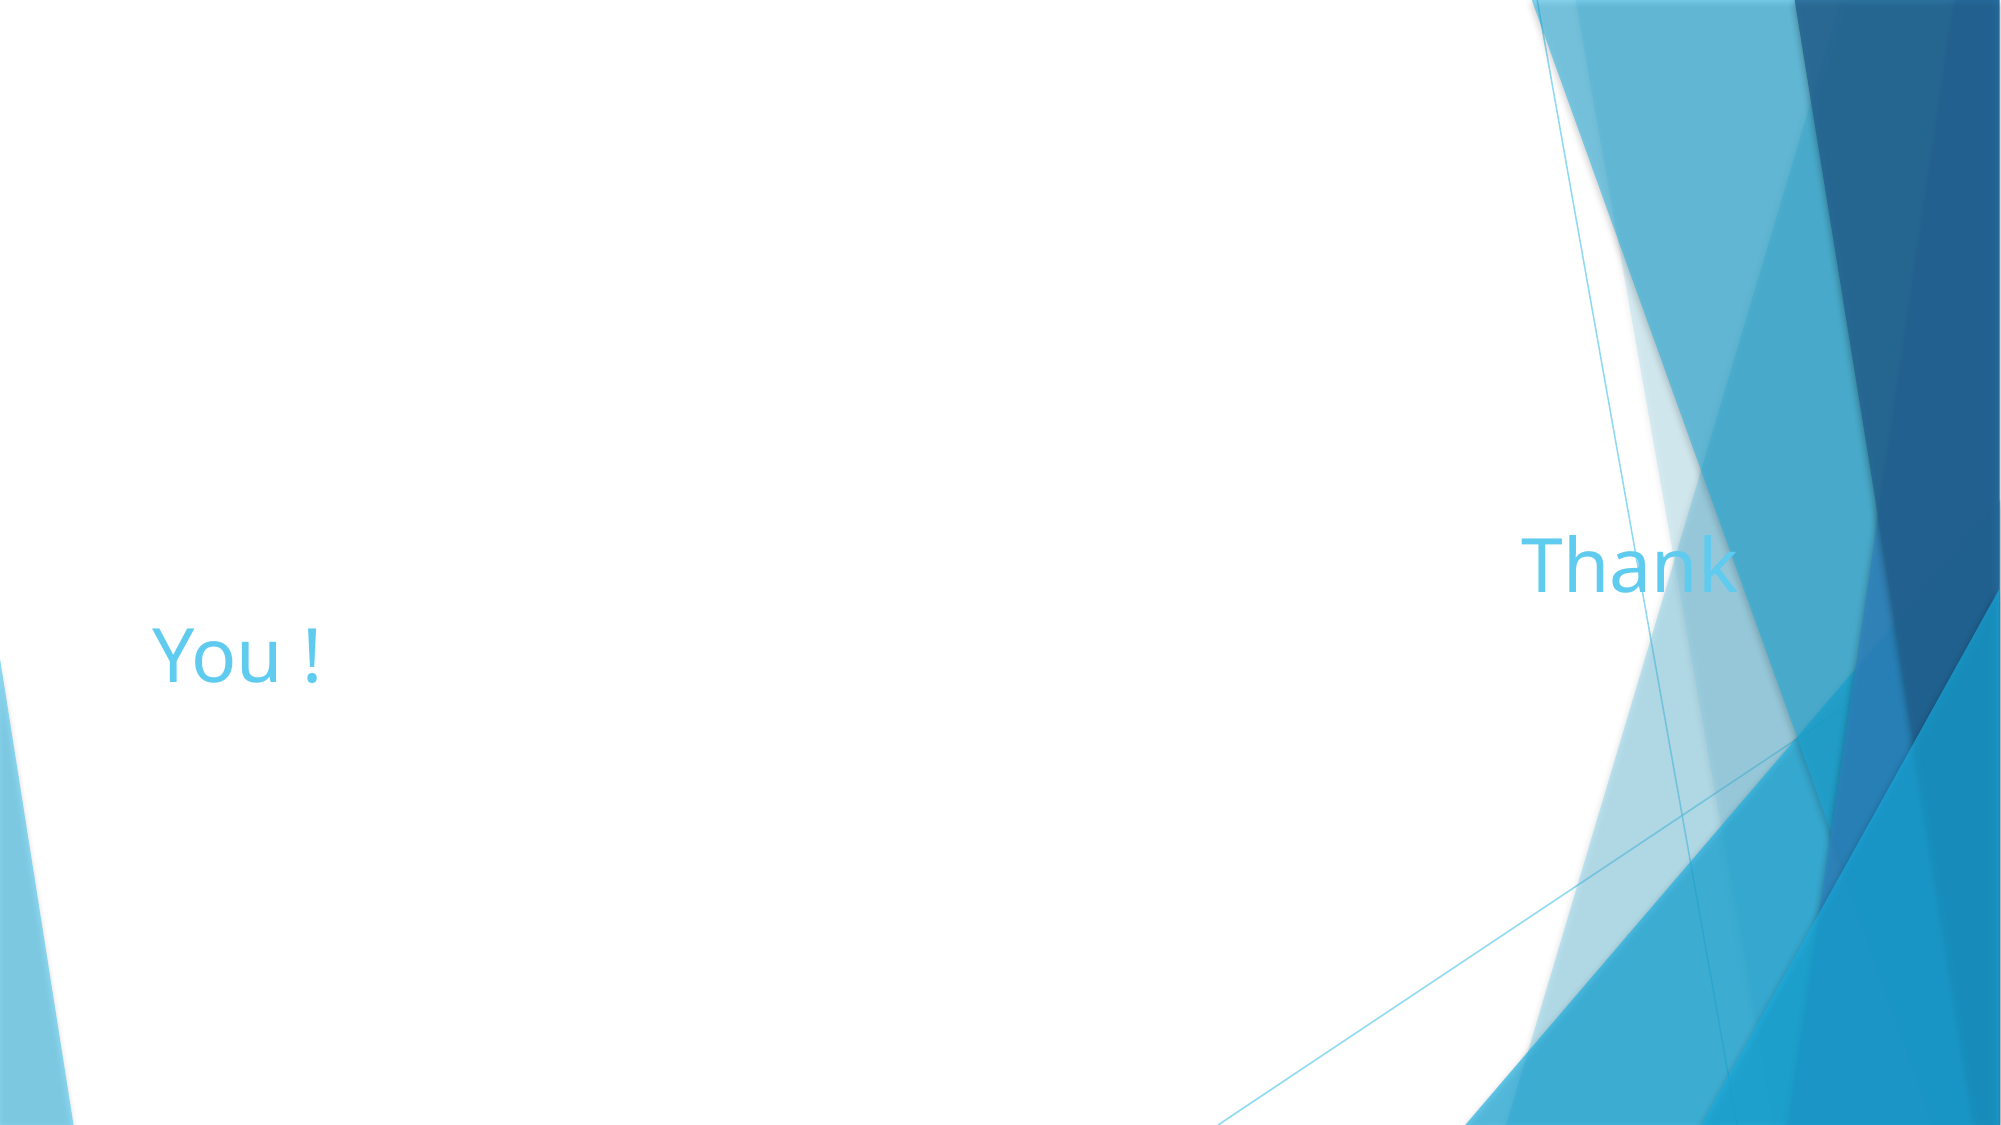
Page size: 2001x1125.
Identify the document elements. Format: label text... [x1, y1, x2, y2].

title Thank You ! [137, 59, 1863, 1029]
